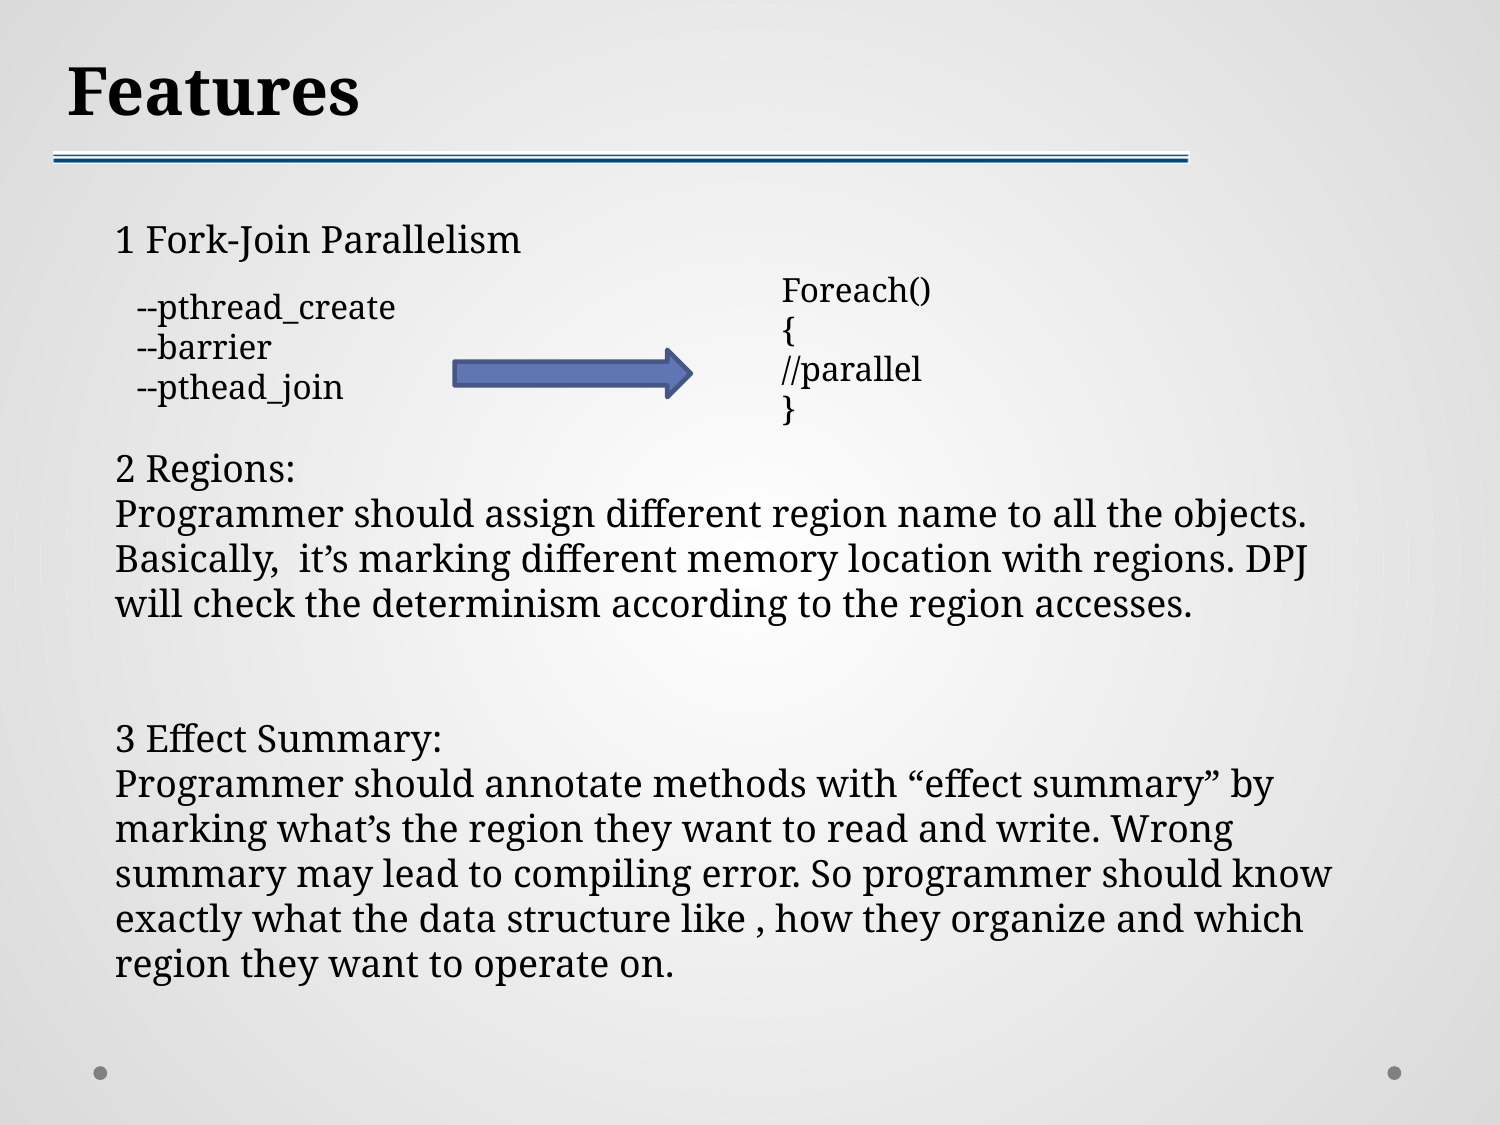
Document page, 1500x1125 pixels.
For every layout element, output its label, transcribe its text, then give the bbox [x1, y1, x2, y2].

text_box --pthread_create --barrier --pthead_join [122, 279, 424, 414]
text_box Features [53, 41, 644, 136]
text_box [452, 347, 694, 400]
text_box 1 Fork-Join Parallelism [100, 208, 1388, 314]
text_box Foreach() { //parallel } [766, 261, 1069, 436]
picture [52, 151, 1190, 164]
text_box 2 Regions: Programmer should assign different region name to all the objects. Basically, it’s marking different memory location with regions. DPJ will check the determinism according to the region accesses. 3 Effect Summary: Programmer should annotate methods with “effect summary” by marking what’s the region they want to read and write. Wrong summary may lead to compiling error. So programmer should know exactly what the data structure like , how they organize and which region they want to operate on. [100, 438, 1388, 1125]
